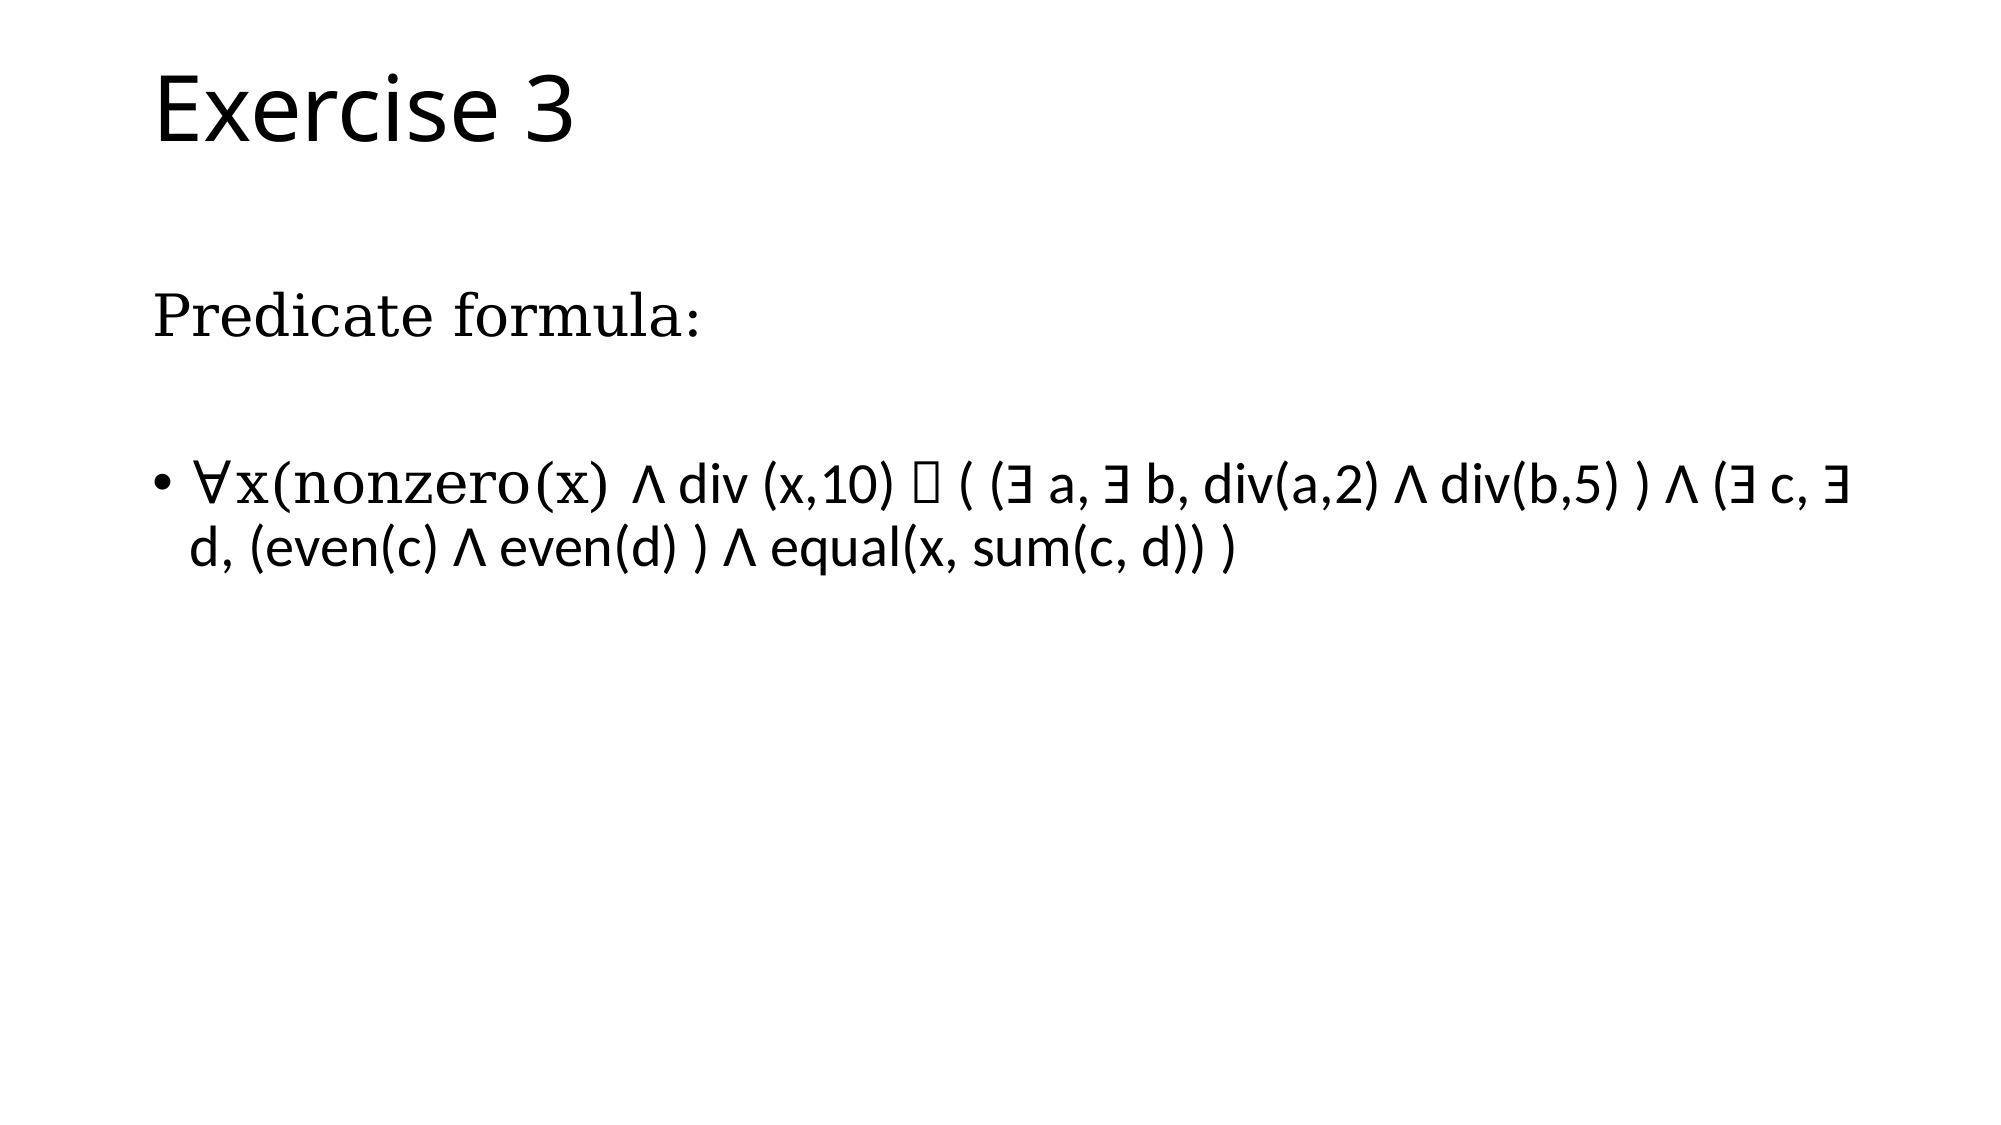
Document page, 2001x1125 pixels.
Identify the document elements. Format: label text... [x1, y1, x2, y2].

list Predicate formula: ∀x(nonzero(x) Ʌ div (x,10)  ( (Ǝ a, Ǝ b, div(a,2) Ʌ div(b,5) ) Ʌ (Ǝ c, Ǝ d, (even(c) Ʌ even(d) ) Ʌ equal(x, sum(c, d)) ) [137, 278, 1875, 787]
title Exercise 3 [137, 3, 1863, 221]
